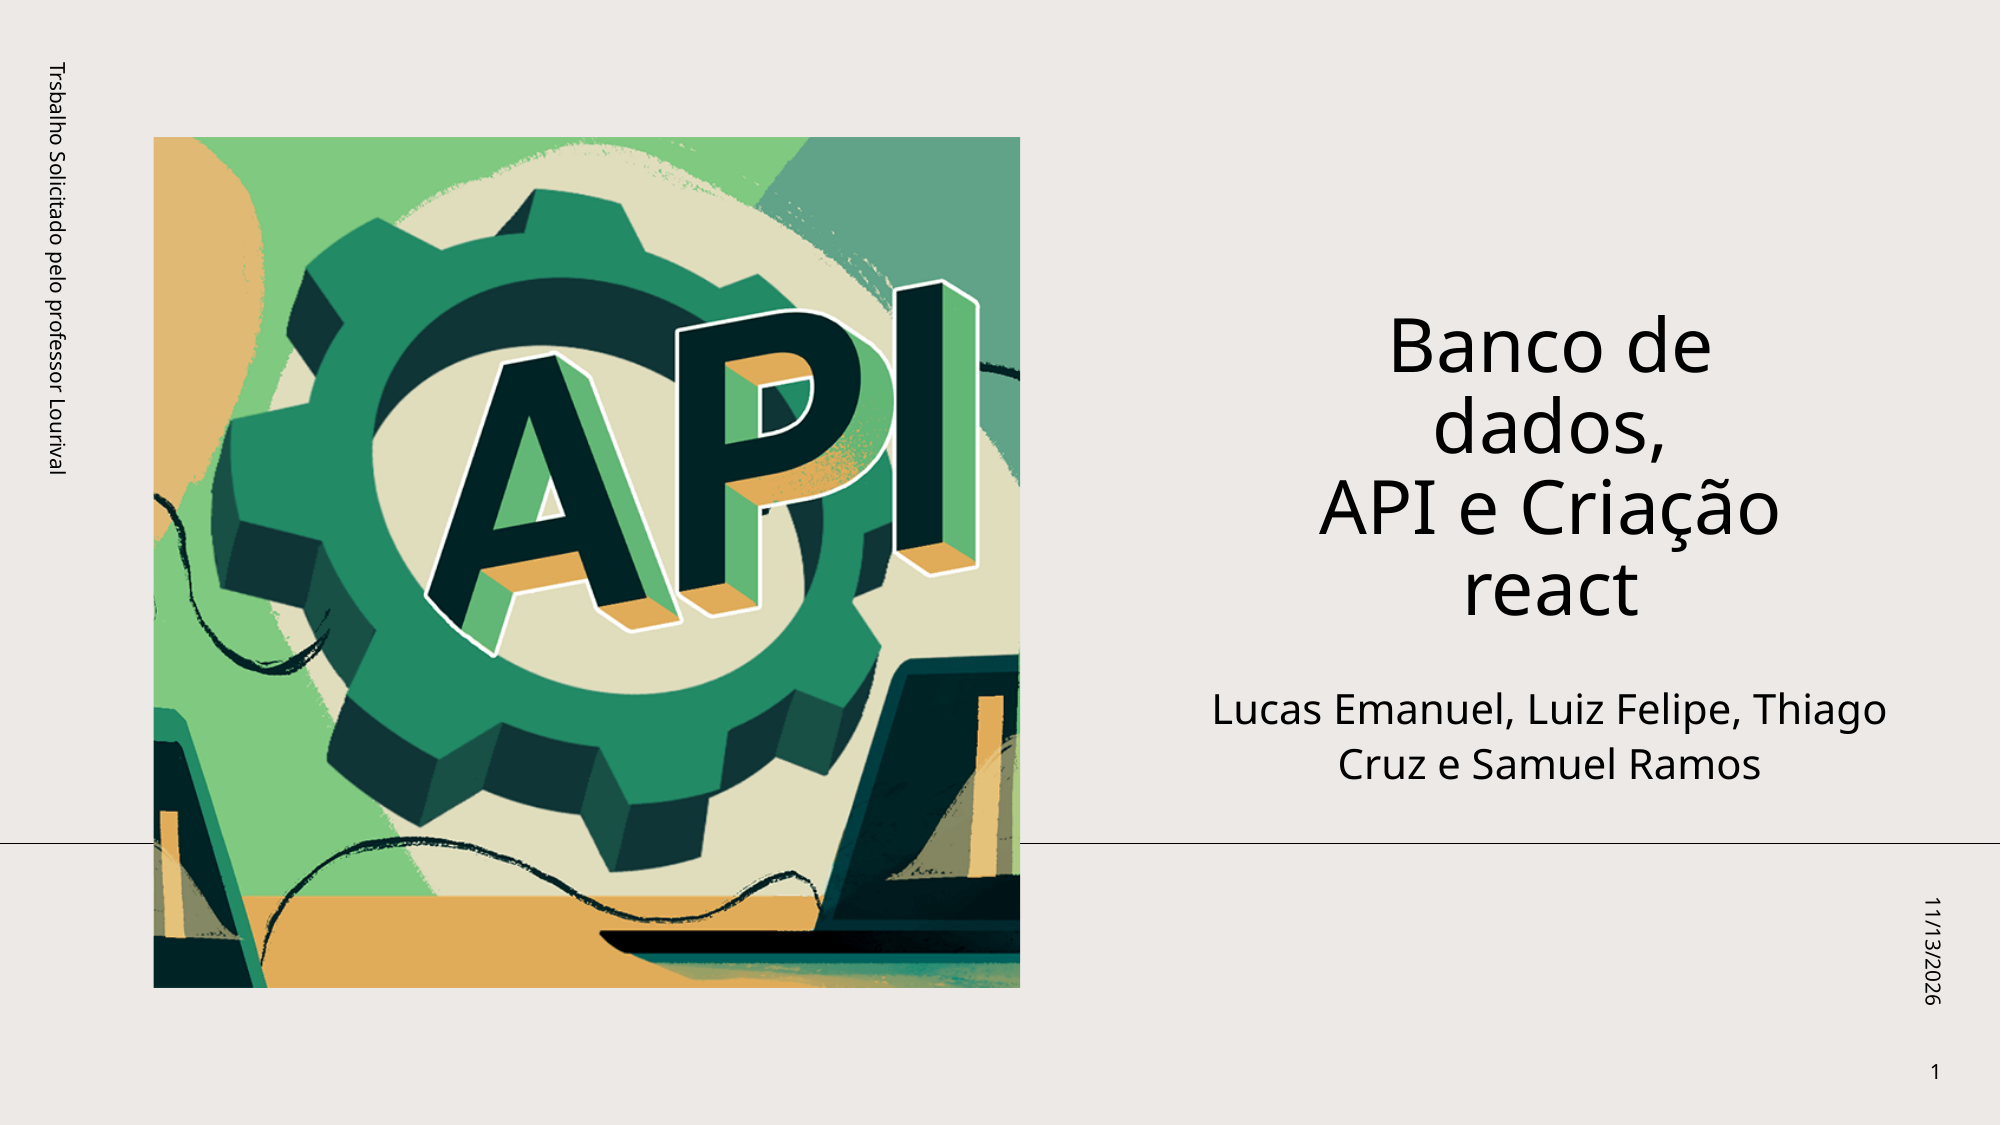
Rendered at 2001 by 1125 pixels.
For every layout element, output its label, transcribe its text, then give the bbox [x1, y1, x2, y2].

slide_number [1902, 576, 1963, 1021]
subtitle Lucas Emanuel, Luiz Felipe, Thiago Cruz e Samuel Ramos [1184, 670, 1902, 976]
footer Trsbalho Solicitado pelo professor Lourival [28, 47, 89, 536]
title Banco de dados, API e Criação react [1249, 210, 1853, 640]
slide_number 1 [1888, 1042, 1983, 1103]
picture [153, 137, 1021, 988]
